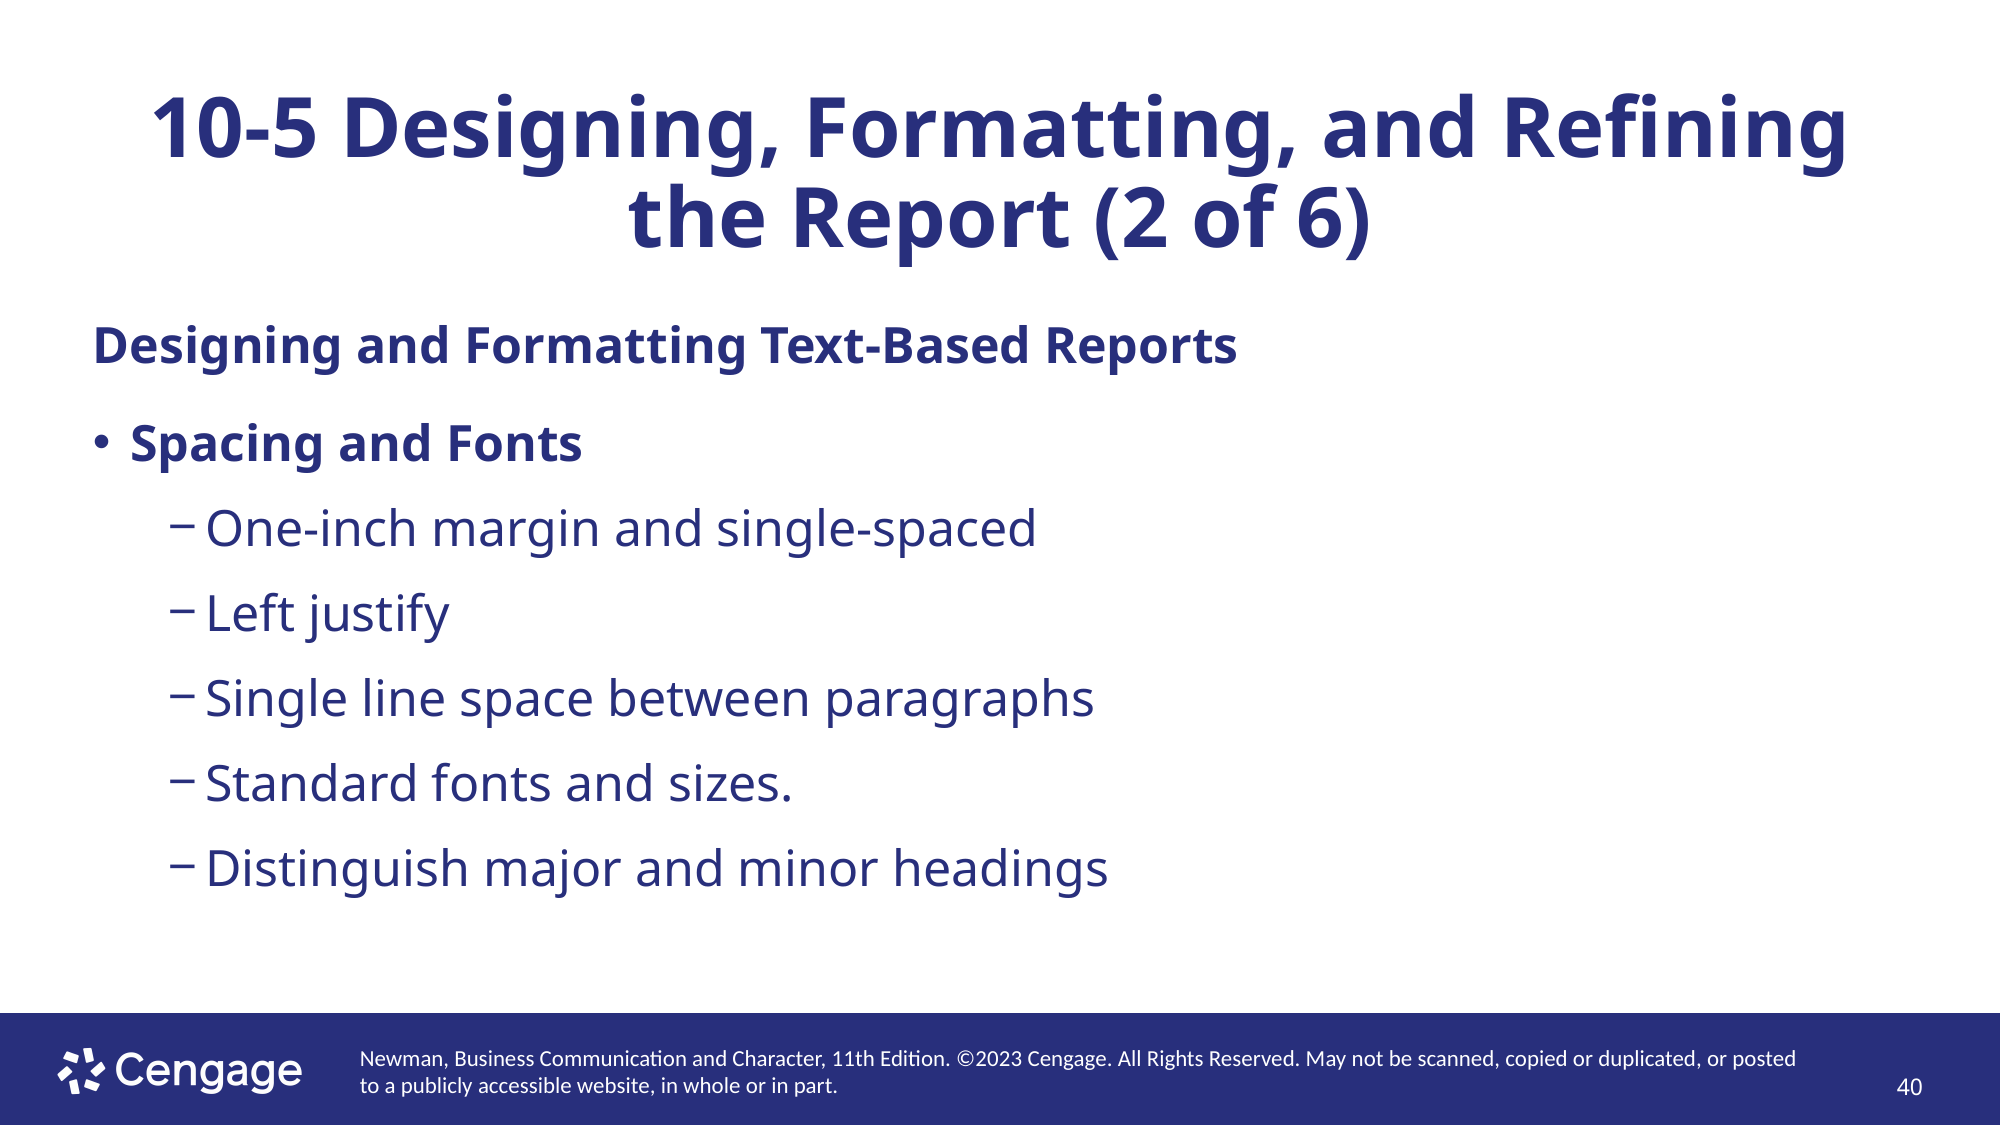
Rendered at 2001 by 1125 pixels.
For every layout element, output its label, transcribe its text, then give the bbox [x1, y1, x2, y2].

title 10-5 Designing, Formatting, and Refining the Report (2 of 6) [78, 77, 1923, 278]
list Designing and Formatting Text-Based Reports Spacing and Fonts One-inch margin and single-spaced Left justify Single line space between paragraphs Standard fonts and sizes. Distinguish major and minor headings [77, 306, 1923, 1020]
picture [30, 1020, 329, 1122]
